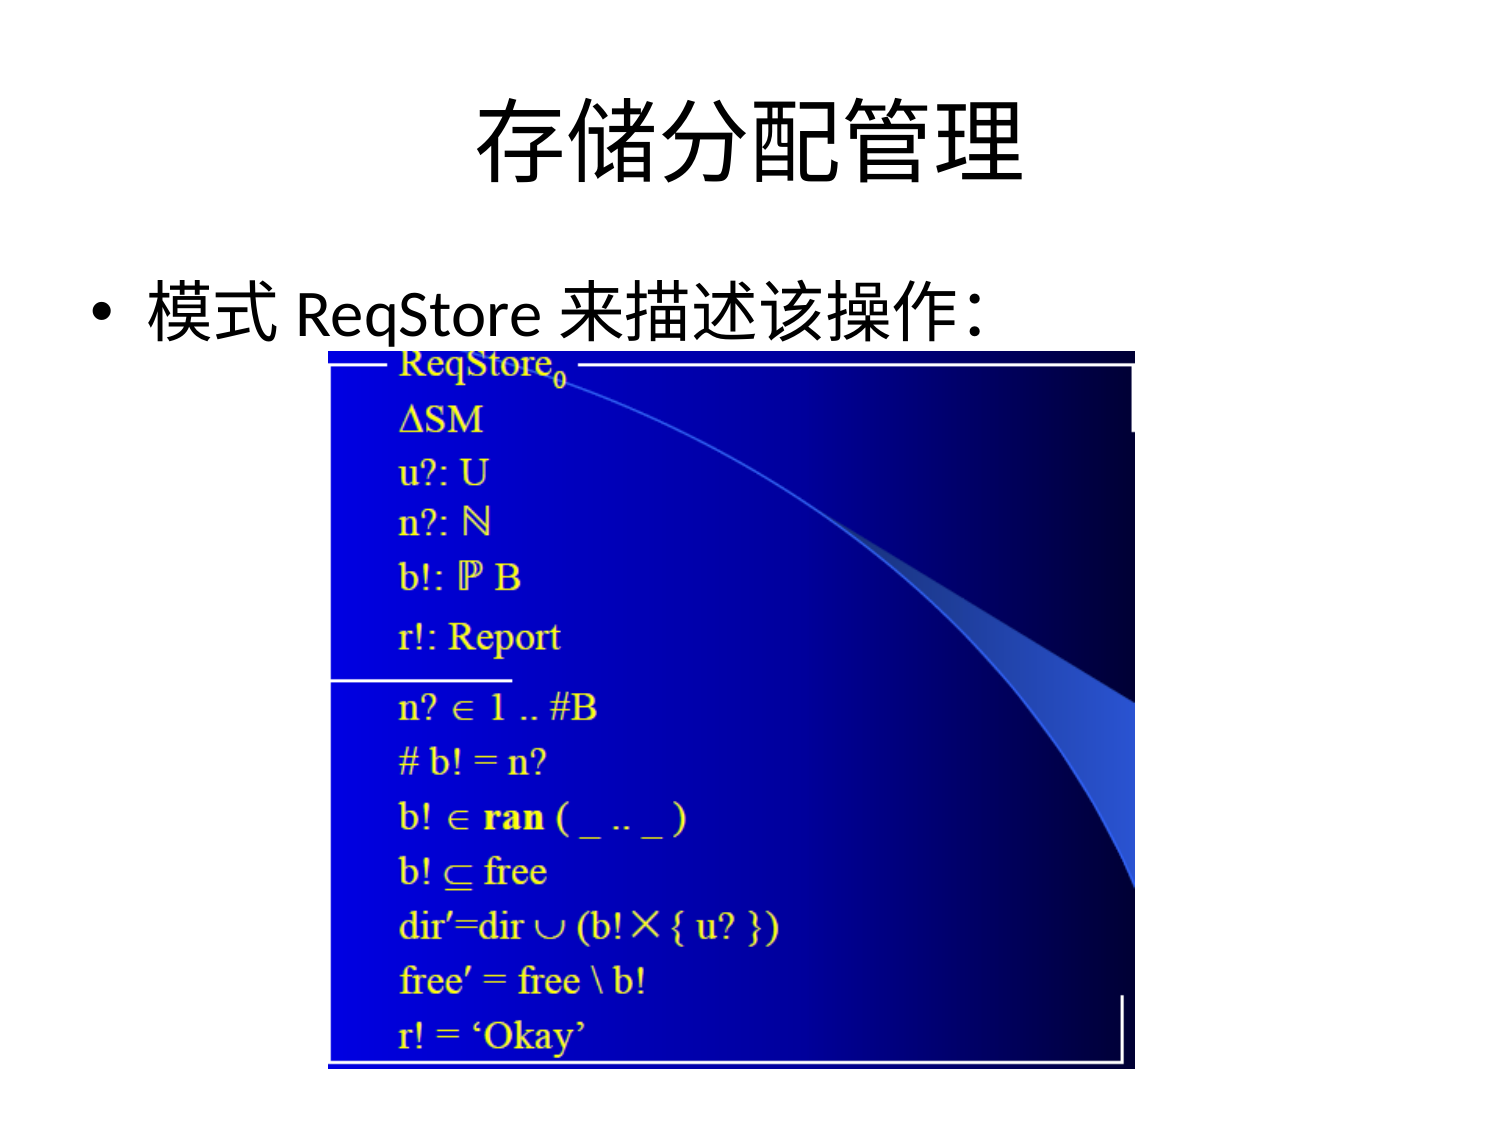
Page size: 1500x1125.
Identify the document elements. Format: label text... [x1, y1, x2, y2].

list 模式ReqStore来描述该操作： [75, 262, 1425, 1102]
picture [327, 351, 1135, 1069]
title 存储分配管理 [75, 45, 1425, 233]
